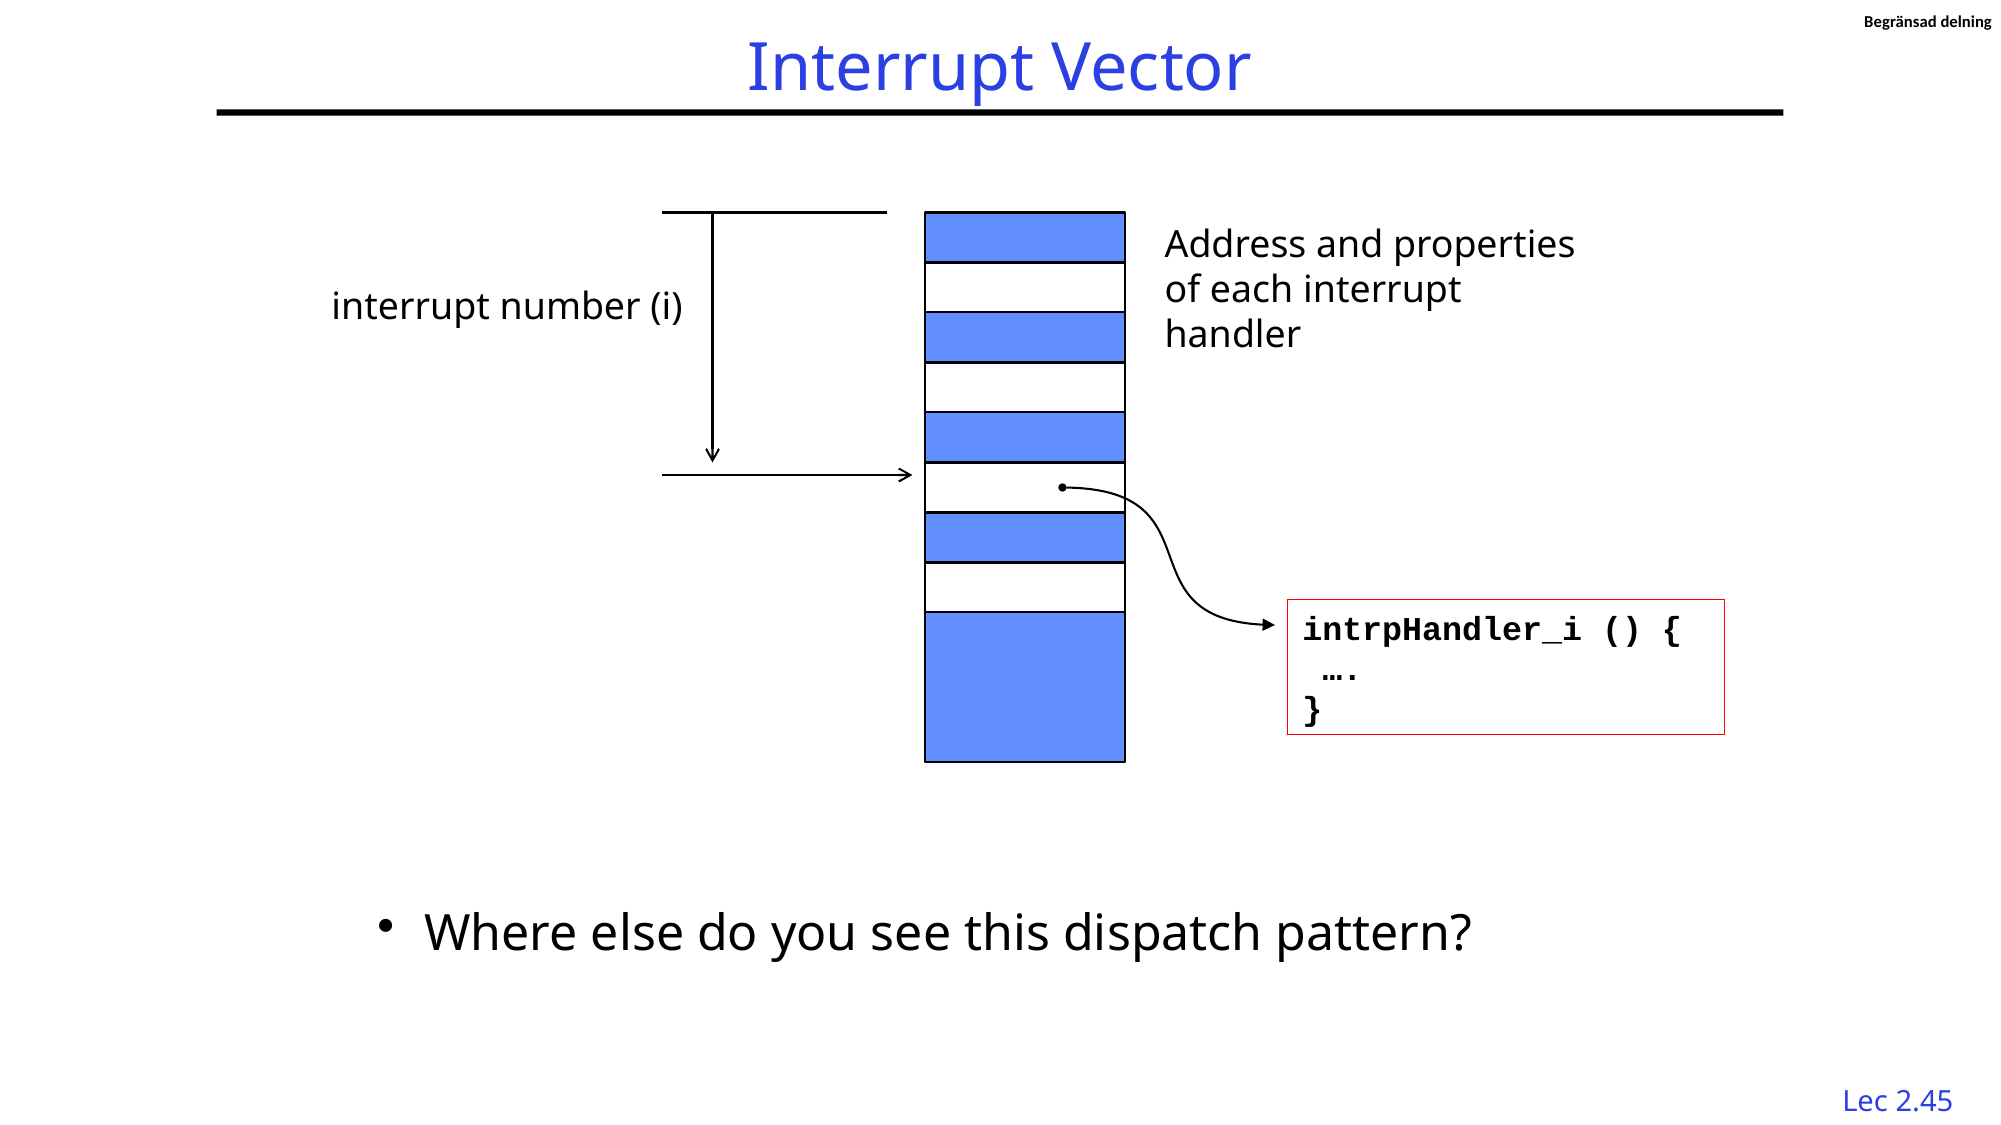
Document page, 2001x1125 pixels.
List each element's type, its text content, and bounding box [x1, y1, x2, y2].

text_box [924, 613, 1125, 763]
text_box [924, 212, 1125, 262]
text_box [924, 313, 1125, 362]
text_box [1062, 487, 1276, 626]
text_box [924, 513, 1057, 562]
text_box [924, 562, 1057, 613]
text_box [924, 362, 1125, 413]
text_box intrpHandler_i () { …. } [1287, 599, 1725, 735]
text_box interrupt number (i) [274, 274, 698, 335]
text_box Address and properties of each interrupt handler [1149, 212, 1600, 363]
text_box [924, 262, 1125, 313]
text_box [924, 462, 1125, 513]
list Where else do you see this dispatch pattern? [362, 900, 1613, 1038]
title Interrupt Vector [216, 24, 1784, 113]
text_box [924, 413, 1125, 462]
